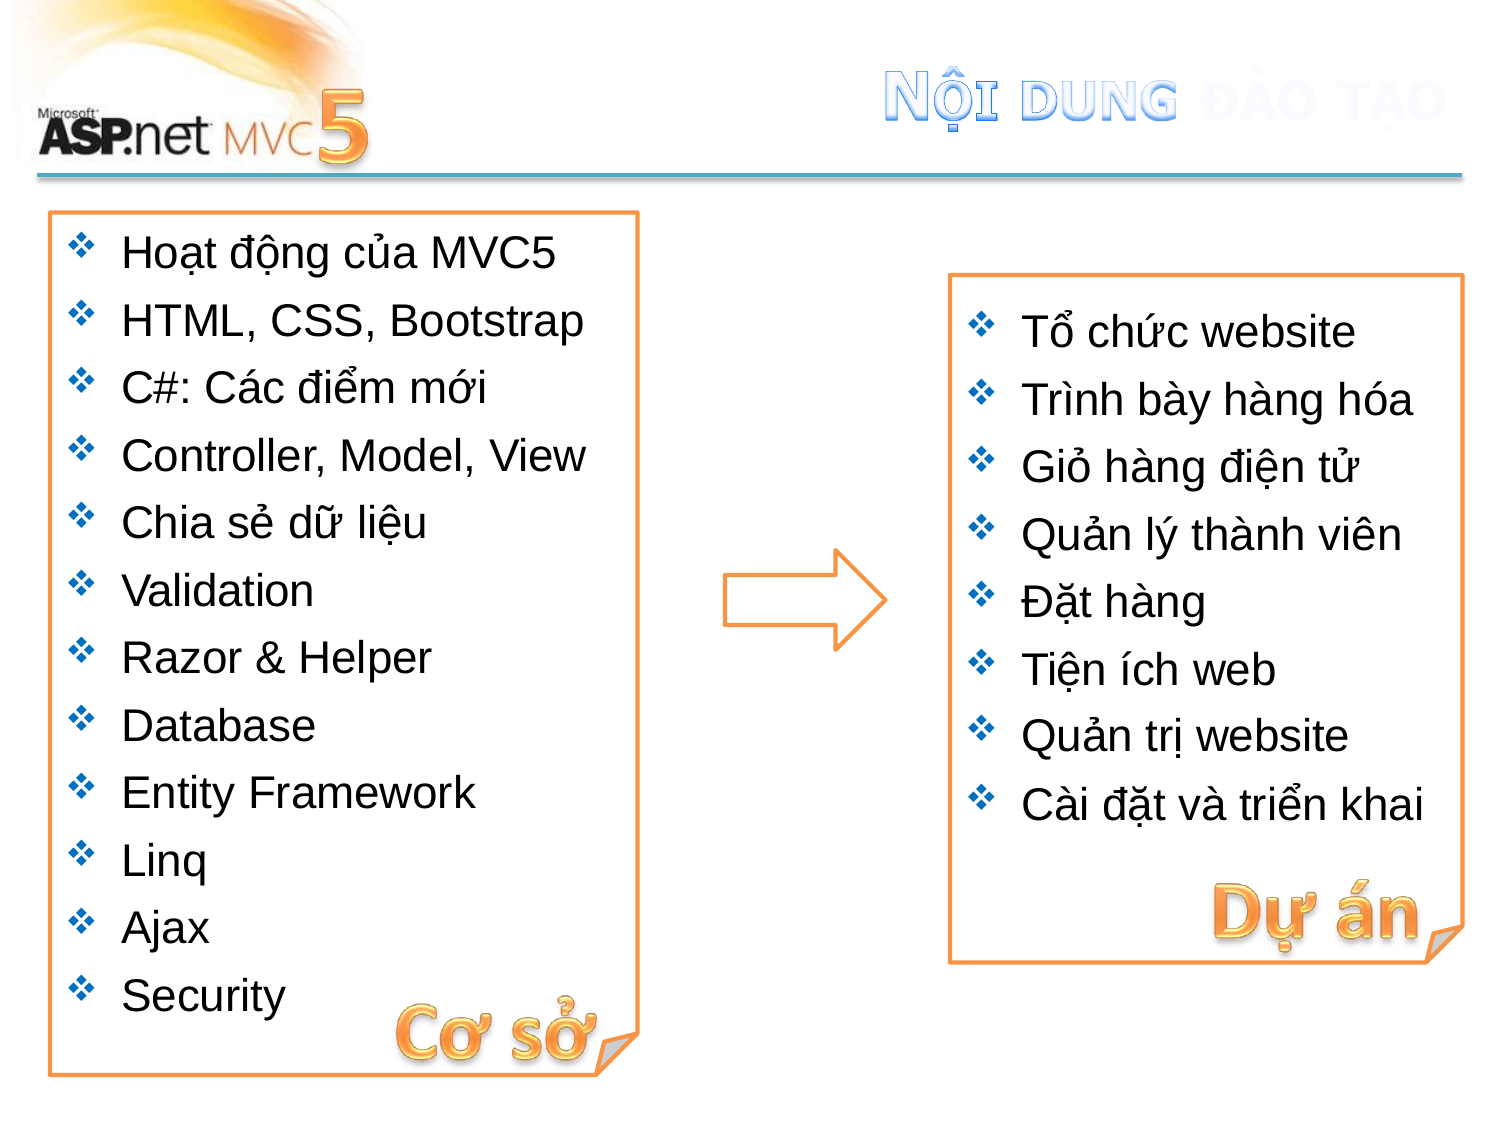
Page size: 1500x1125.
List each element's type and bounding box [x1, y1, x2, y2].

picture [12, 0, 1470, 208]
text_box [47, 210, 640, 1078]
text_box [1149, 828, 1482, 975]
text_box [333, 948, 657, 1096]
text_box [724, 549, 886, 650]
text_box [840, 33, 1446, 135]
text_box [947, 272, 1465, 965]
